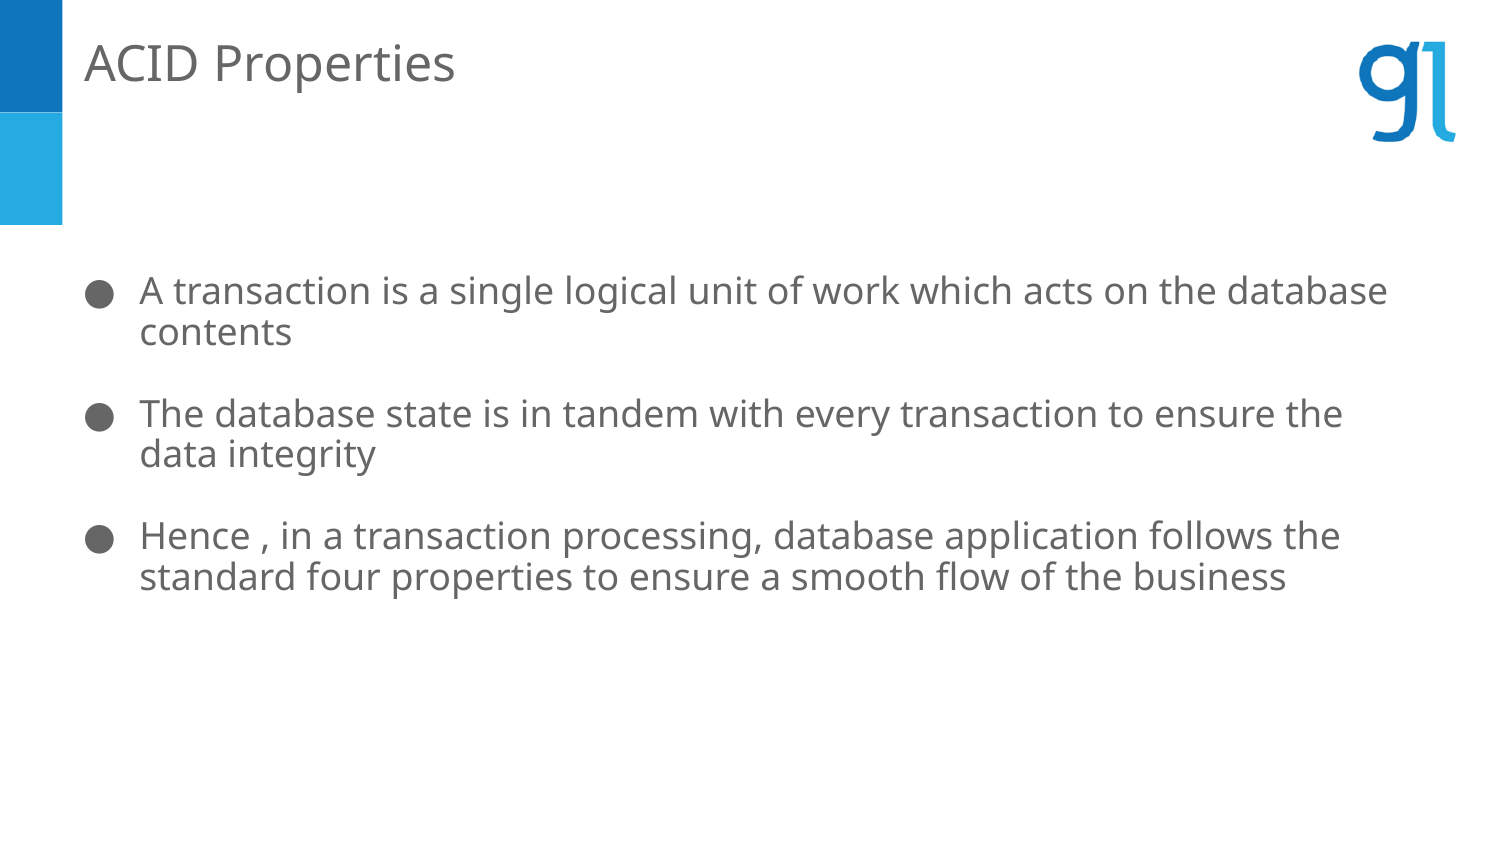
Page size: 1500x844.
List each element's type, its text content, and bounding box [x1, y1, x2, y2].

text_box A transaction is a single logical unit of work which acts on the database contents The database state is in tandem with every transaction to ensure the data integrity Hence , in a transaction processing, database application follows the standard four properties to ensure a smooth flow of the business [49, 257, 1426, 686]
text_box ACID Properties [69, 23, 1335, 110]
picture [1331, 17, 1482, 167]
